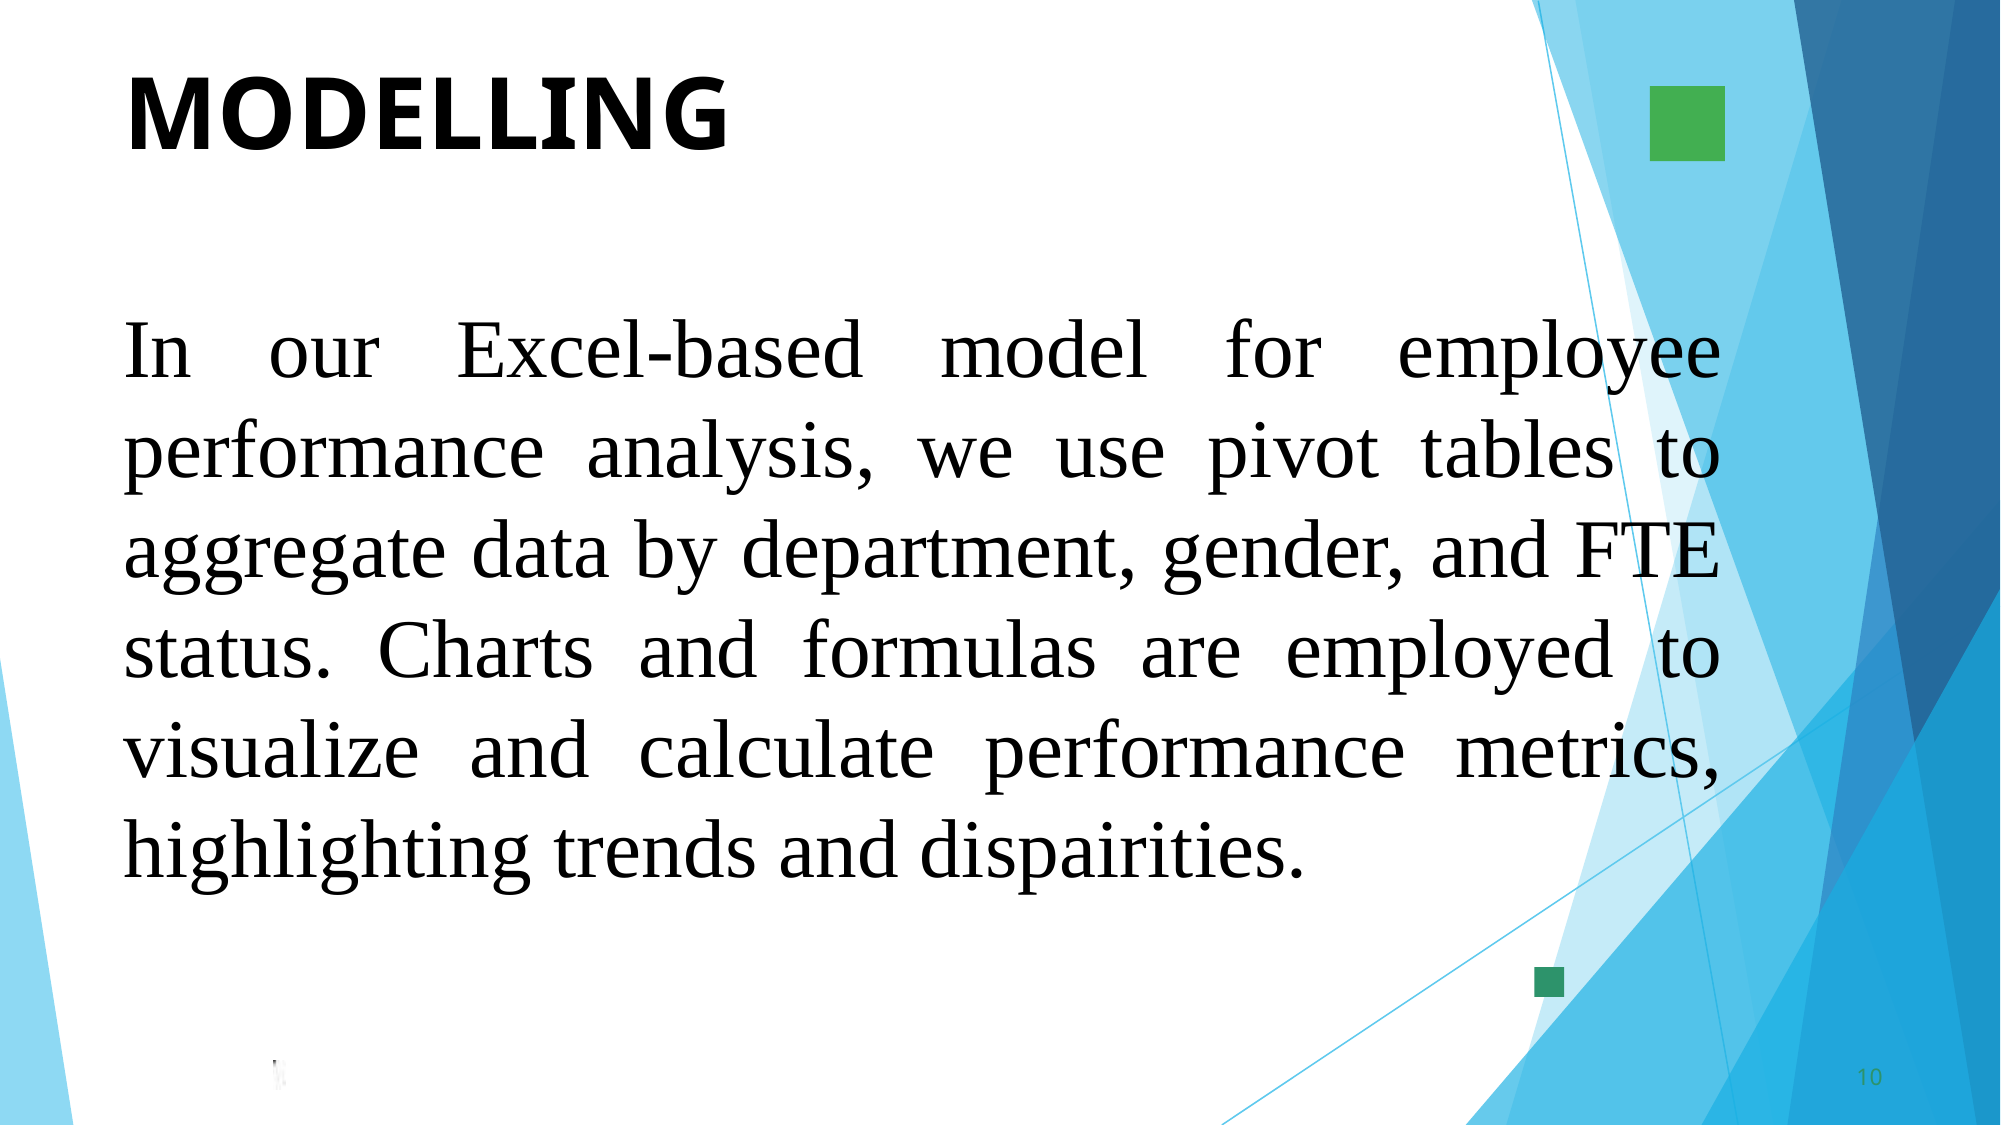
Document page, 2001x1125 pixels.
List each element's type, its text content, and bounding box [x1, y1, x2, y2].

text_box 10 [1849, 1061, 1888, 1095]
text_box [1649, 86, 1725, 162]
text_box [1534, 967, 1565, 997]
text_box MODELLING In our Excel-based model for employee performance analysis, we use pivot tables to aggregate data by department, gender, and FTE status. Charts and formulas are employed to visualize and calculate performance metrics, highlighting trends and dispairities. [121, 47, 1725, 895]
picture [273, 1060, 287, 1091]
